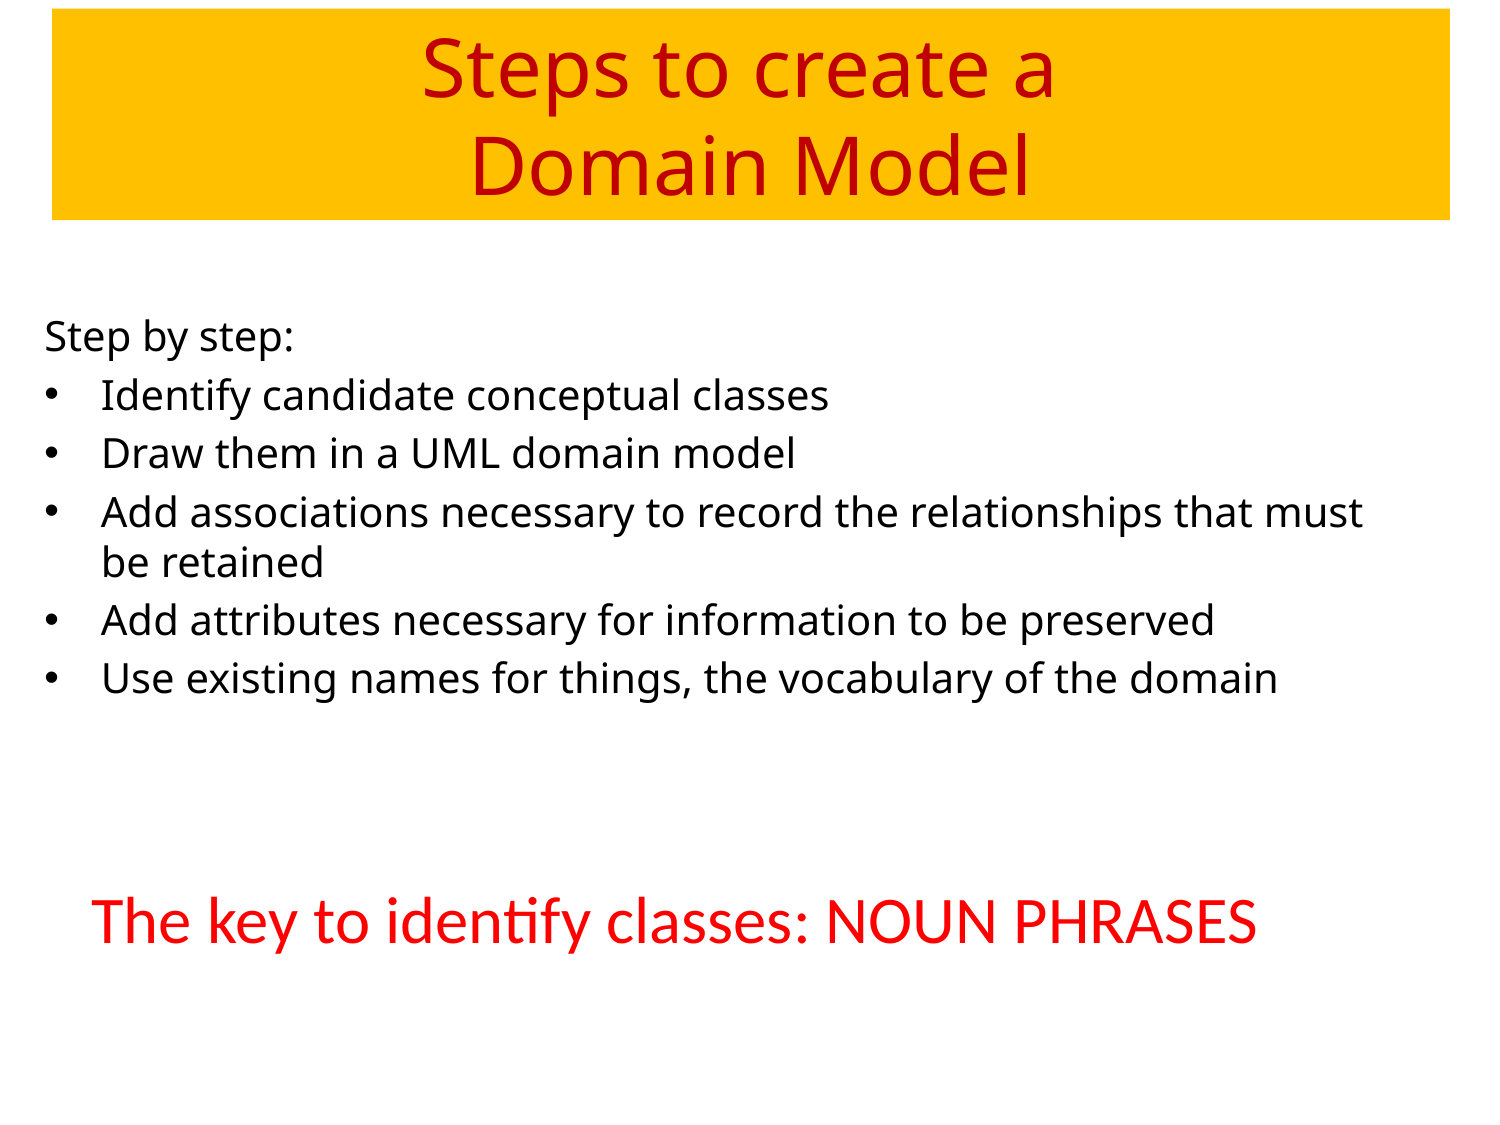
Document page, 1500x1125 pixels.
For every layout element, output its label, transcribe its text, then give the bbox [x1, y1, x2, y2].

title Steps to create a Domain Model [52, 8, 1450, 221]
text_box The key to identify classes: NOUN PHRASES [76, 869, 1329, 965]
list Step by step: Identify candidate conceptual classes Draw them in a UML domain model Add associations necessary to record the relationships that must be retained Add attributes necessary for information to be preserved Use existing names for things, the vocabulary of the domain [29, 302, 1389, 787]
